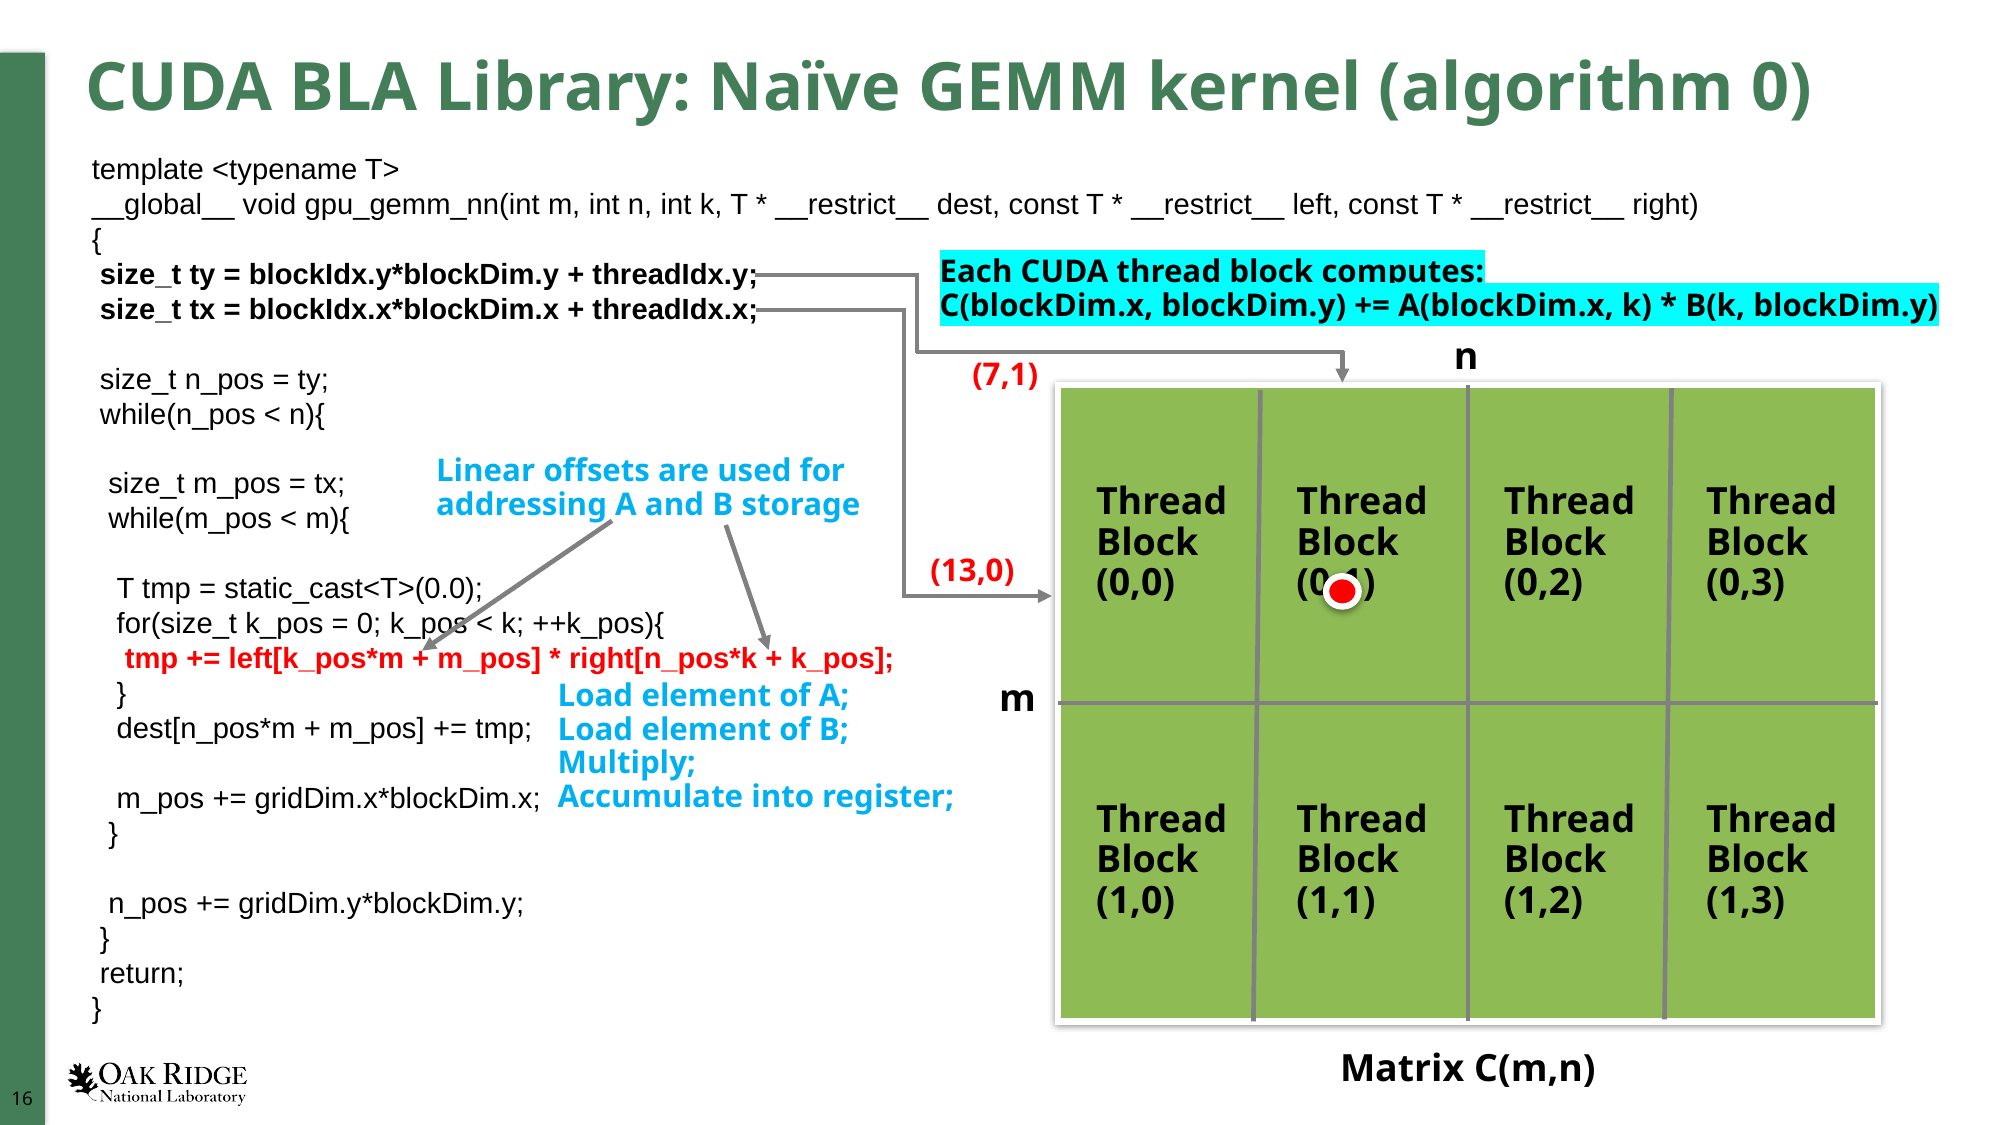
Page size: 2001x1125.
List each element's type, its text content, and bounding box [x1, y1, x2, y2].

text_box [725, 524, 769, 651]
text_box Thread Block (1,2) [1489, 792, 1651, 929]
text_box Matrix C(m,n) [1325, 1041, 1611, 1097]
text_box [1058, 384, 1466, 701]
picture [67, 1062, 247, 1106]
text_box Thread Block (1,0) [1081, 792, 1243, 929]
text_box Thread Block (0,3) [1691, 474, 1853, 612]
text_box [1326, 576, 1359, 607]
text_box Load element of A; Load element of B; Multiply; Accumulate into register; [542, 671, 970, 822]
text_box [1253, 390, 1261, 1022]
text_box Linear offsets are used for addressing A and B storage [421, 447, 755, 530]
title CUDA BLA Library: Naïve GEMM kernel (algorithm 0) [70, 44, 1946, 134]
text_box Thread Block (1,3) [1691, 792, 1853, 929]
text_box Each CUDA thread block computes: C(blockDim.x, blockDim.y) += A(blockDim.x, k) * B(k, blockDim.y) [924, 248, 1955, 331]
text_box Thread Block (0,1) [1281, 474, 1443, 612]
text_box Thread Block (1,1) [1281, 792, 1443, 929]
text_box n [1439, 331, 1494, 385]
text_box Thread Block (0,0) [1081, 474, 1243, 612]
text_box [1469, 705, 1878, 1022]
text_box m [984, 671, 1051, 728]
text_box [755, 309, 1053, 597]
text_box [1664, 387, 1672, 1020]
text_box template <typename T> __global__ void gpu_gemm_nn(int m, int n, int k, T * __restrict__ dest, const T * __restrict__ left, const T * __restrict__ right) { size_t ty = blockIdx.y*blockDim.y + threadIdx.y; size_t tx = blockIdx.x*blockDim.x + threadIdx.x; size_t n_pos = ty; while(n_pos < n){ size_t m_pos = tx; while(m_pos < m){ T tmp = static_cast<T>(0.0); for(size_t k_pos = 0; k_pos < k; ++k_pos){ tmp += left[k_pos*m + m_pos] * right[n_pos*k + k_pos]; } dest[n_pos*m + m_pos] += tmp; m_pos += gridDim.x*blockDim.x; } n_pos += gridDim.y*blockDim.y; } return; } [77, 142, 1961, 1032]
text_box Thread Block (0,2) [1489, 474, 1651, 612]
text_box [1058, 705, 1253, 1022]
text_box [421, 520, 613, 651]
text_box [1470, 384, 1878, 701]
text_box [1261, 705, 1467, 1022]
